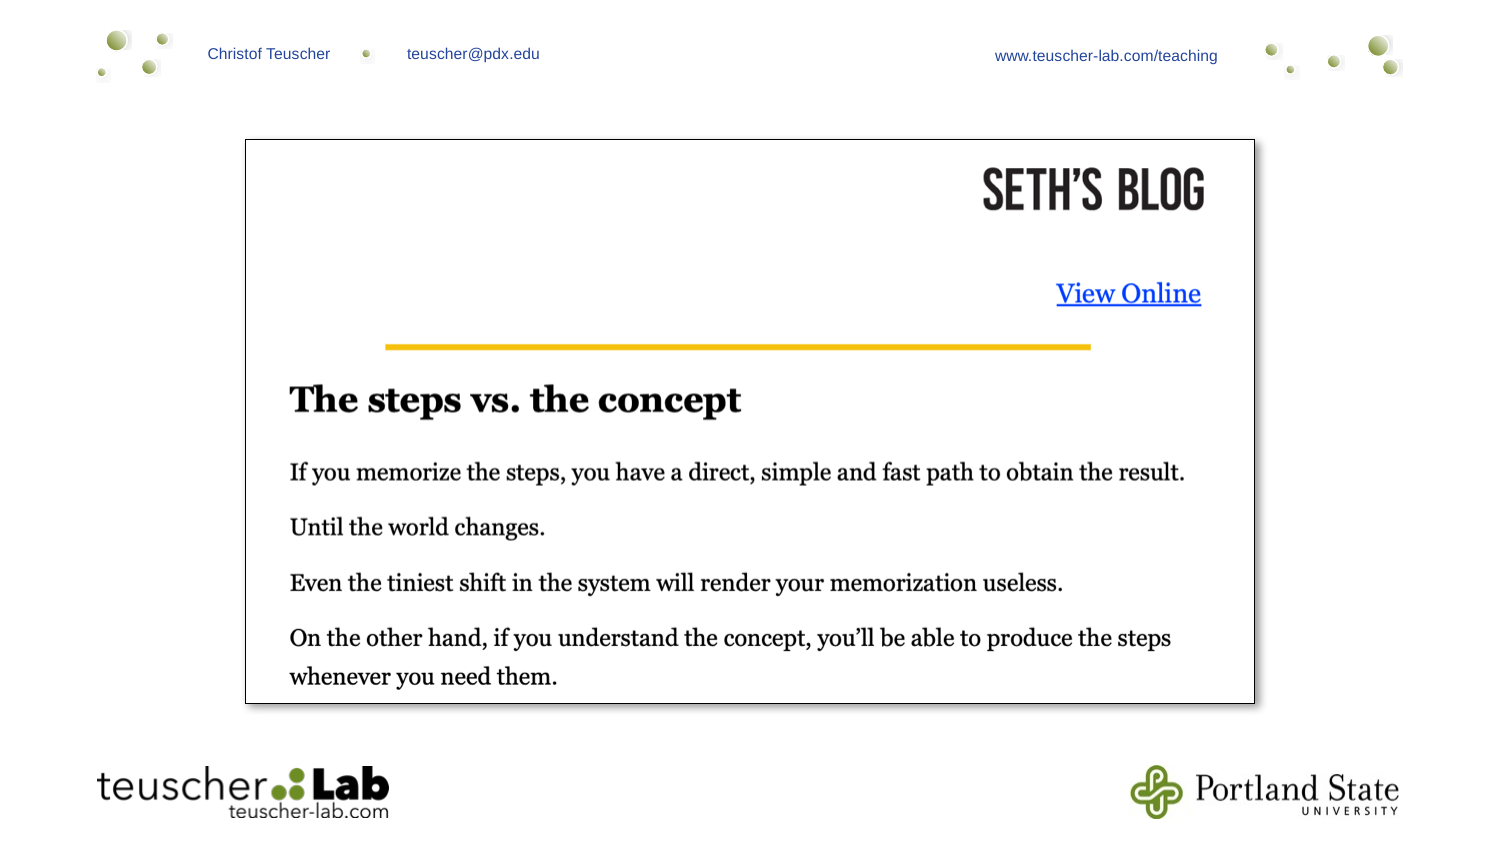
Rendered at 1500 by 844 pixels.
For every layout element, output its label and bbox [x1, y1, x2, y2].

picture [1130, 765, 1399, 819]
picture [97, 766, 389, 818]
picture [245, 139, 1255, 704]
